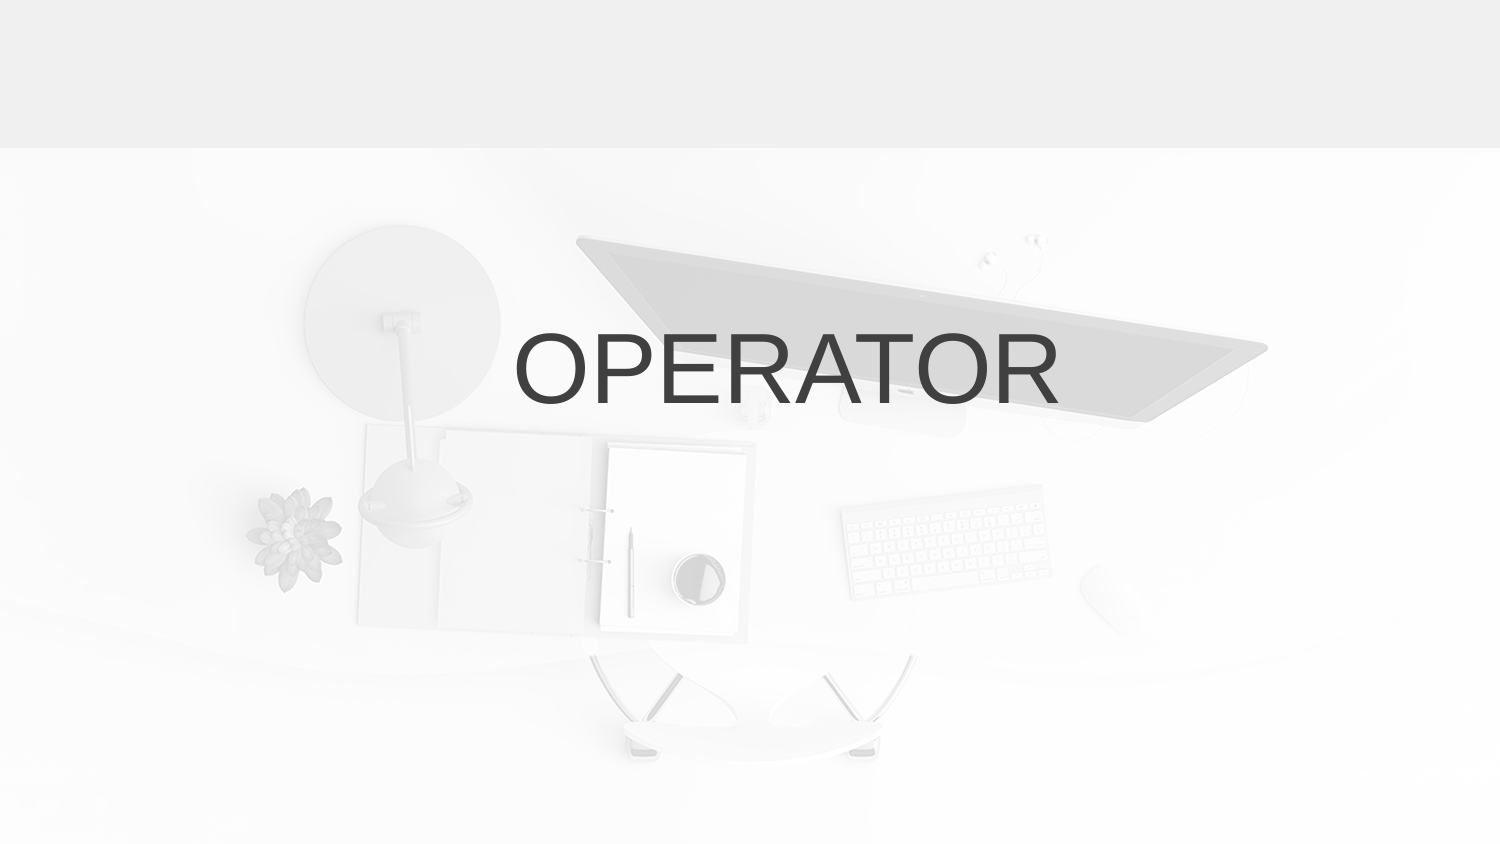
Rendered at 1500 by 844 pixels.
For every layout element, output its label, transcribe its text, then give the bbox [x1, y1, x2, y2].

list OPERATOR [66, 296, 1461, 788]
picture [0, 0, 1500, 844]
